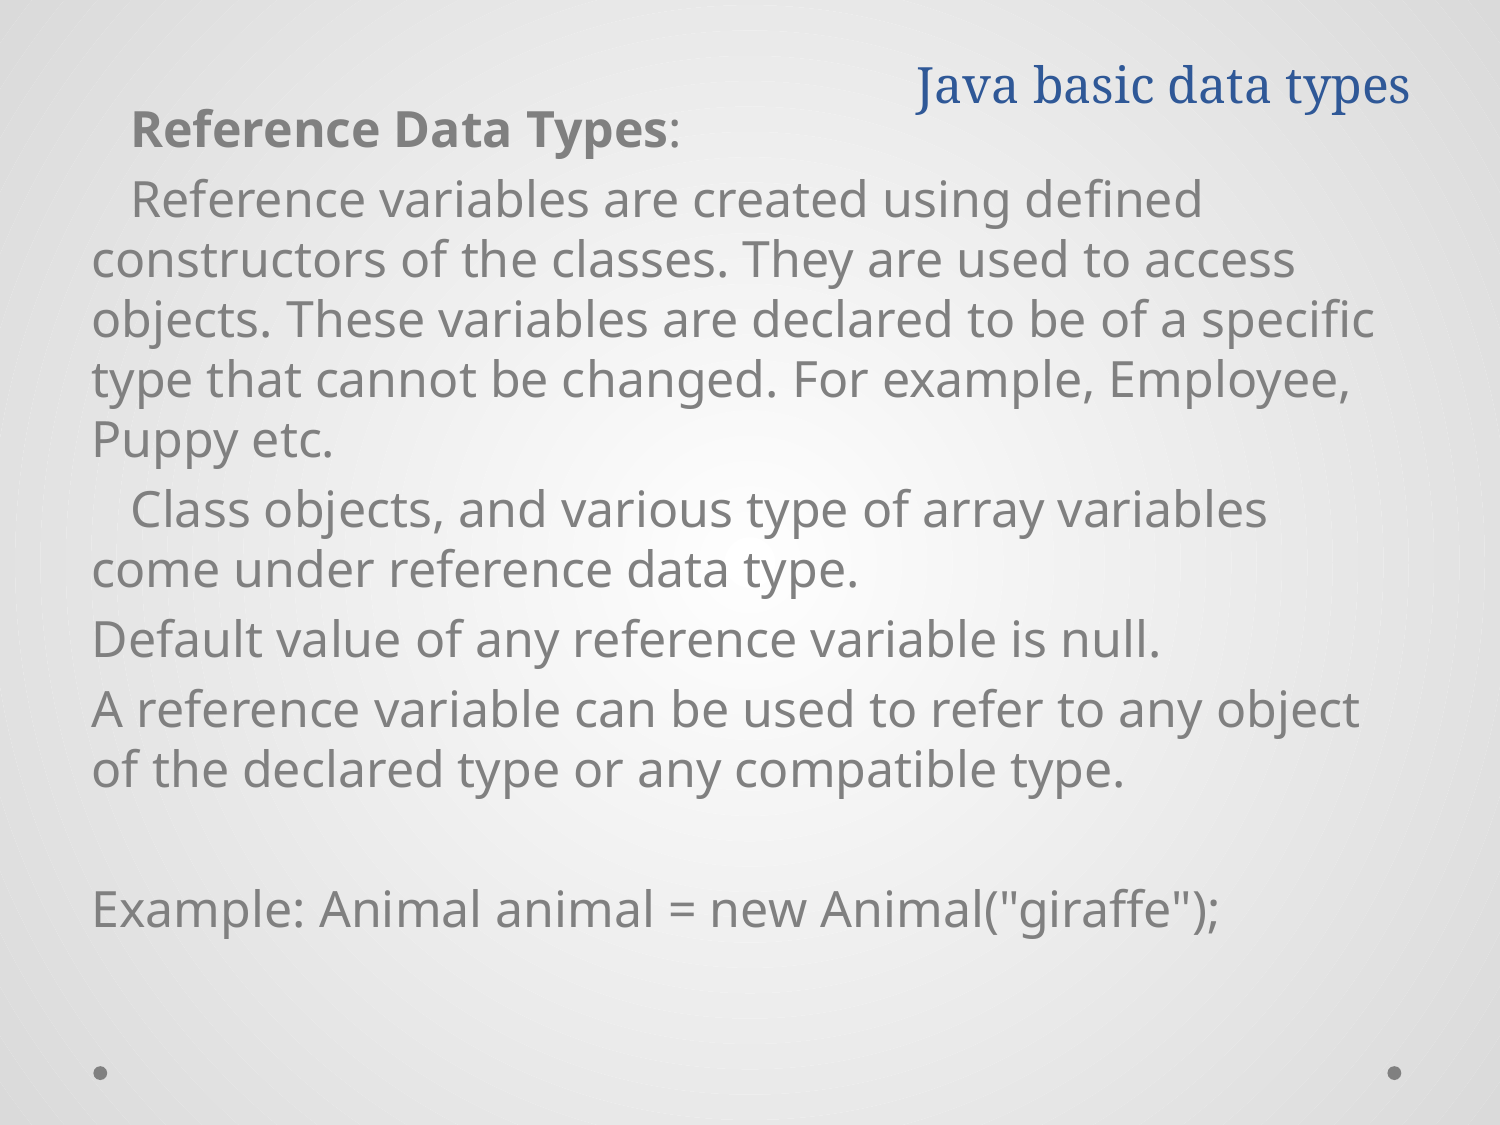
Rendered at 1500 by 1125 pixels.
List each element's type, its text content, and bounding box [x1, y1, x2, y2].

title Java basic data types [76, 19, 1427, 90]
list Reference Data Types: Reference variables are created using defined constructors of the classes. They are used to access objects. These variables are declared to be of a specific type that cannot be changed. For example, Employee, Puppy etc. Class objects, and various type of array variables come under reference data type. Default value of any reference variable is null. A reference variable can be used to refer to any object of the declared type or any compatible type. Example: Animal animal = new Animal("giraffe"); [76, 90, 1427, 976]
